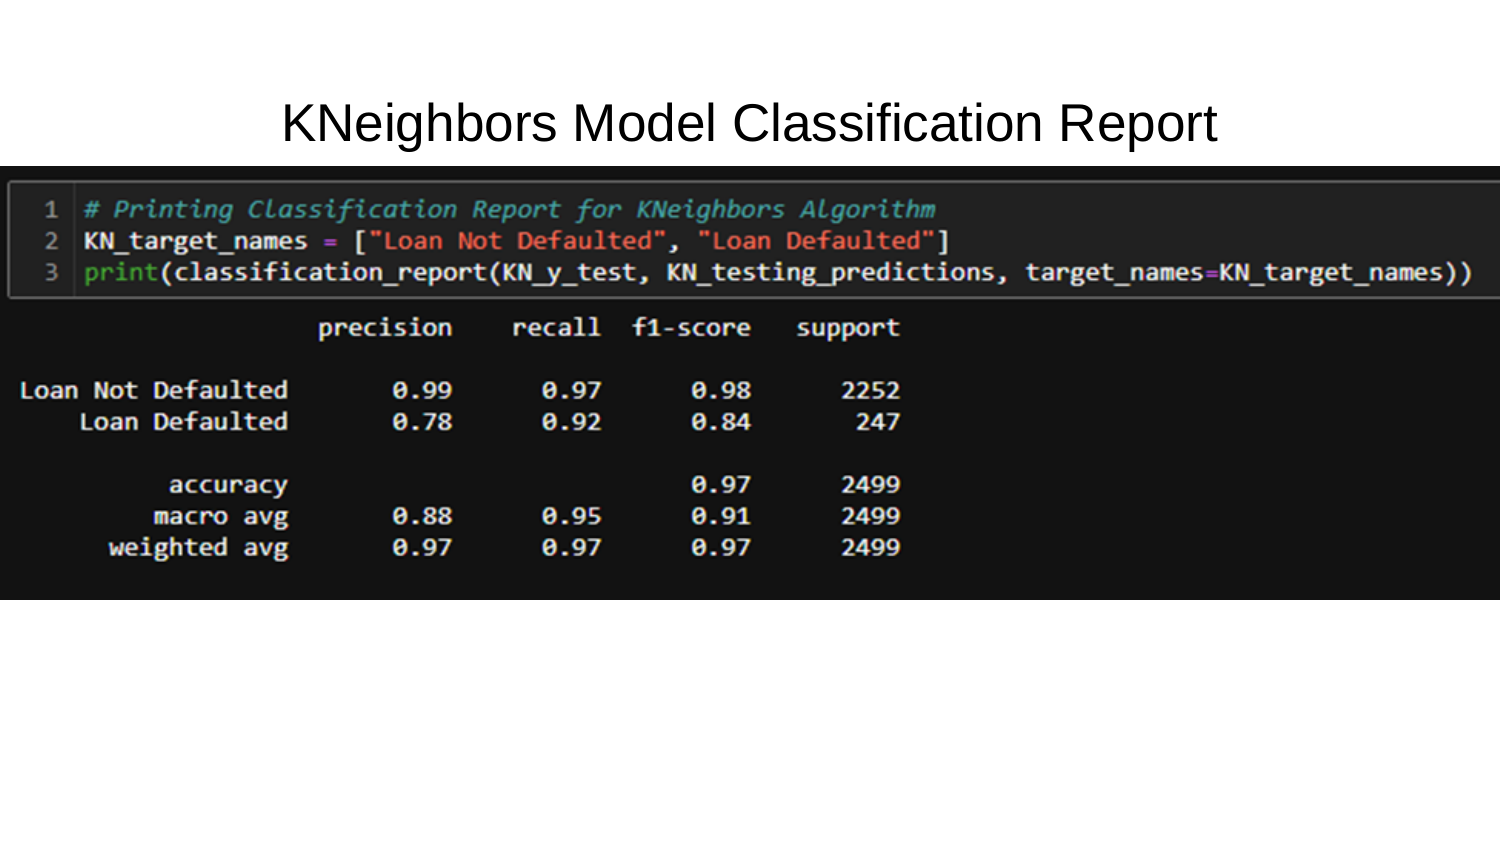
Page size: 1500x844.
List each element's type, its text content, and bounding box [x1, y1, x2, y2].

title KNeighbors Model Classification Report [51, 72, 1449, 165]
picture [0, 166, 1500, 601]
